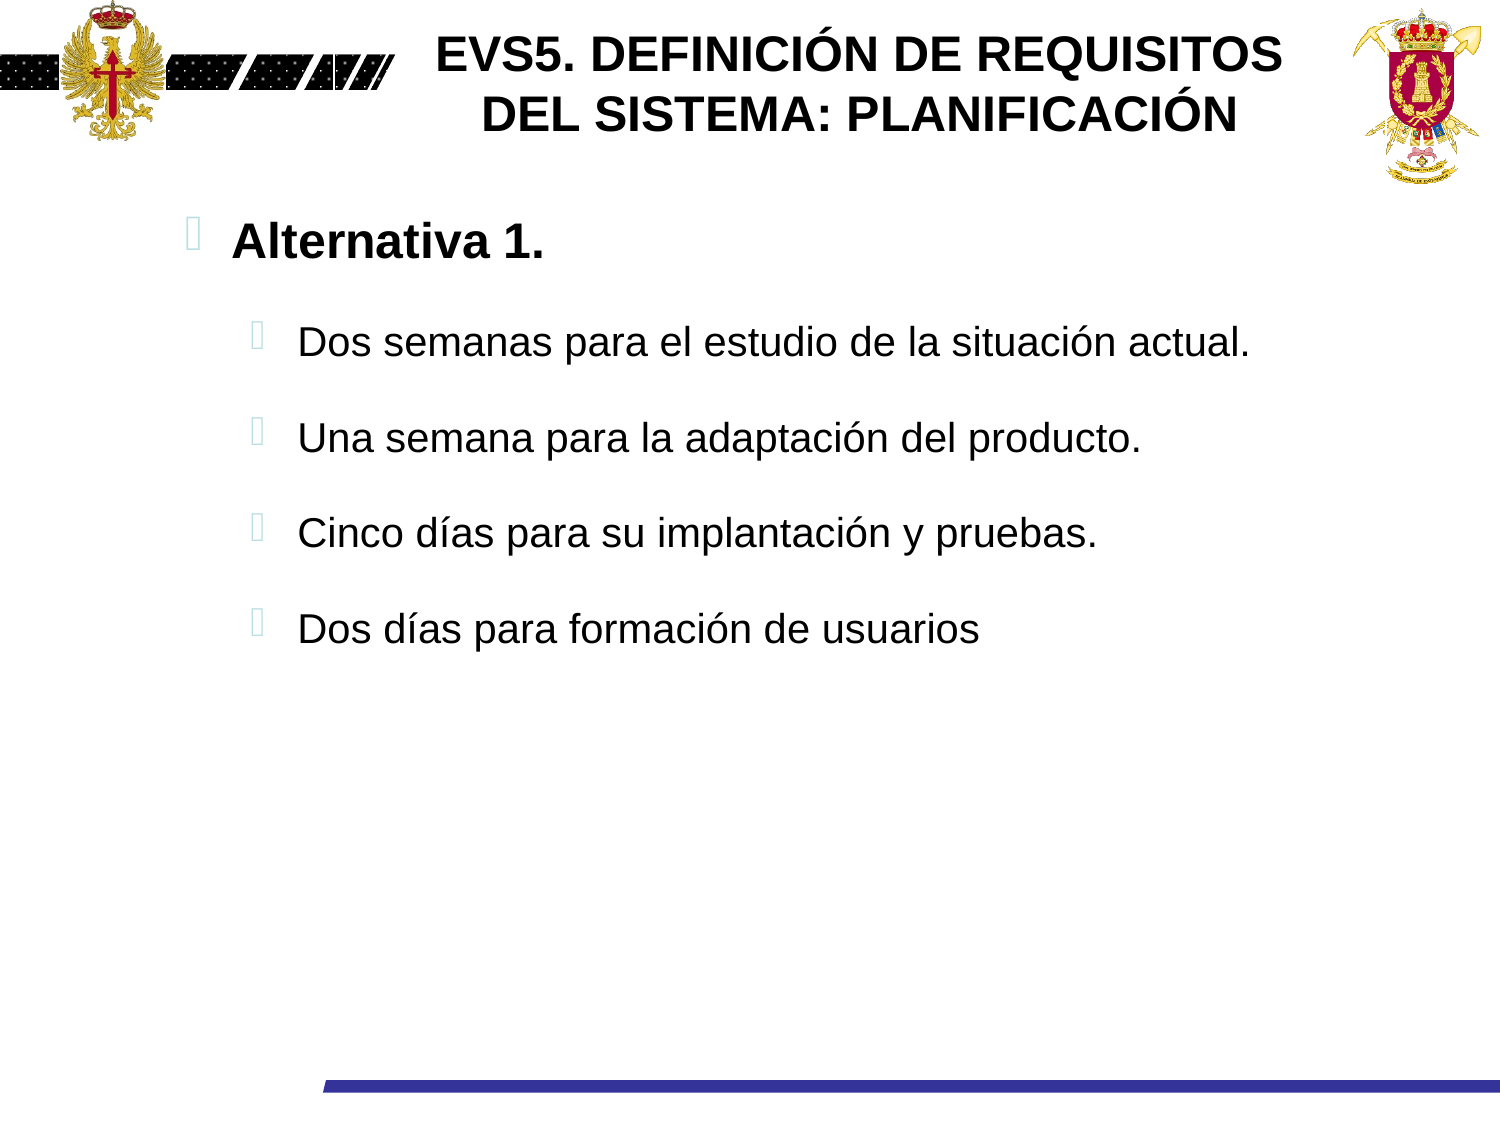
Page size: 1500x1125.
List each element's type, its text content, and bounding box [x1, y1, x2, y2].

text_box EVS5. DEFINICIÓN DE REQUISITOS DEL SISTEMA: PLANIFICACIÓN [334, 24, 1386, 138]
text_box Alternativa 1. Dos semanas para el estudio de la situación actual. Una semana para la adaptación del producto. Cinco días para su implantación y pruebas. Dos días para formación de usuarios [144, 171, 1356, 929]
picture [0, 0, 248, 142]
picture [304, 54, 334, 90]
picture [238, 54, 314, 90]
picture [1351, 7, 1483, 185]
